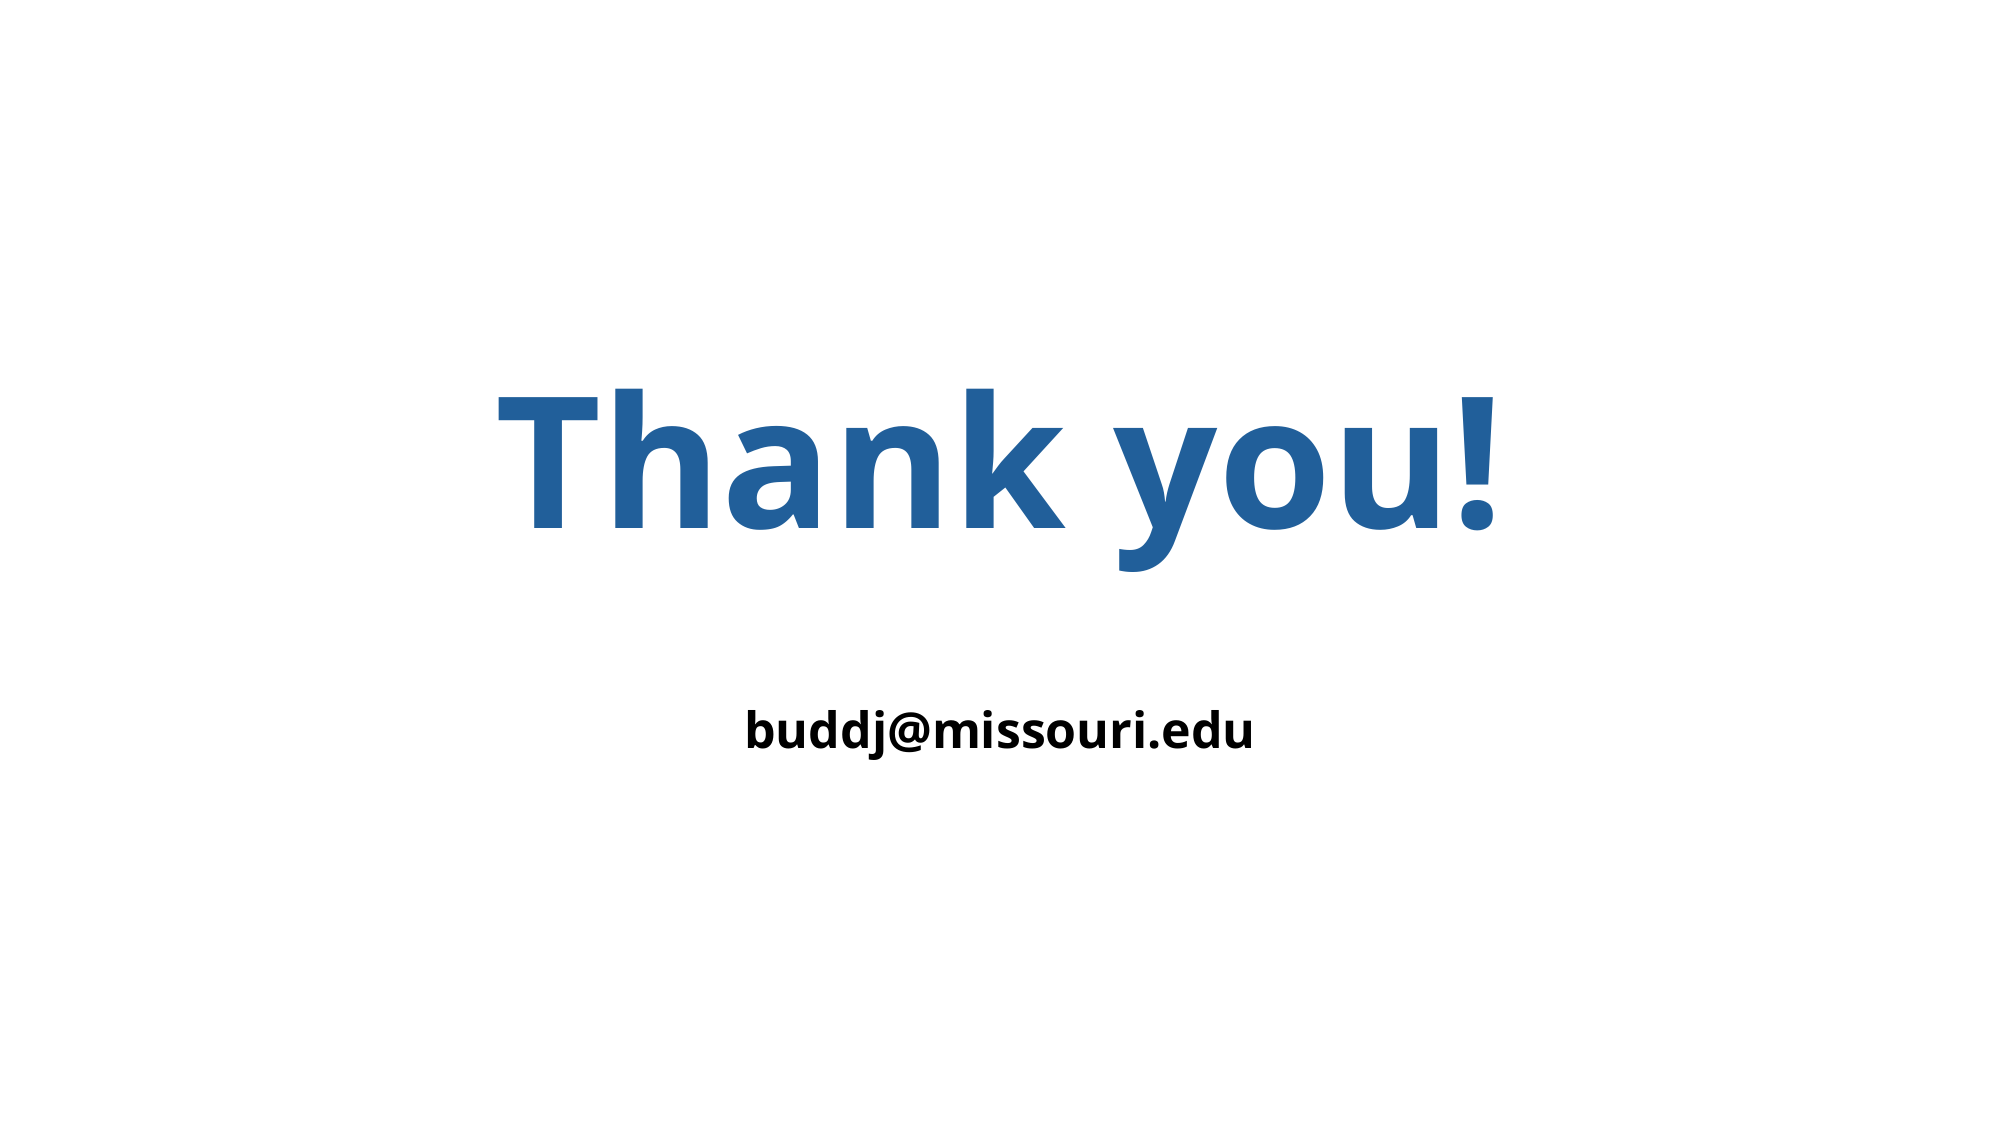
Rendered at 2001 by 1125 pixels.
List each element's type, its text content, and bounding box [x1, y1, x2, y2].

subtitle buddj@missouri.edu [249, 697, 1750, 863]
title Thank you! [249, 184, 1750, 576]
